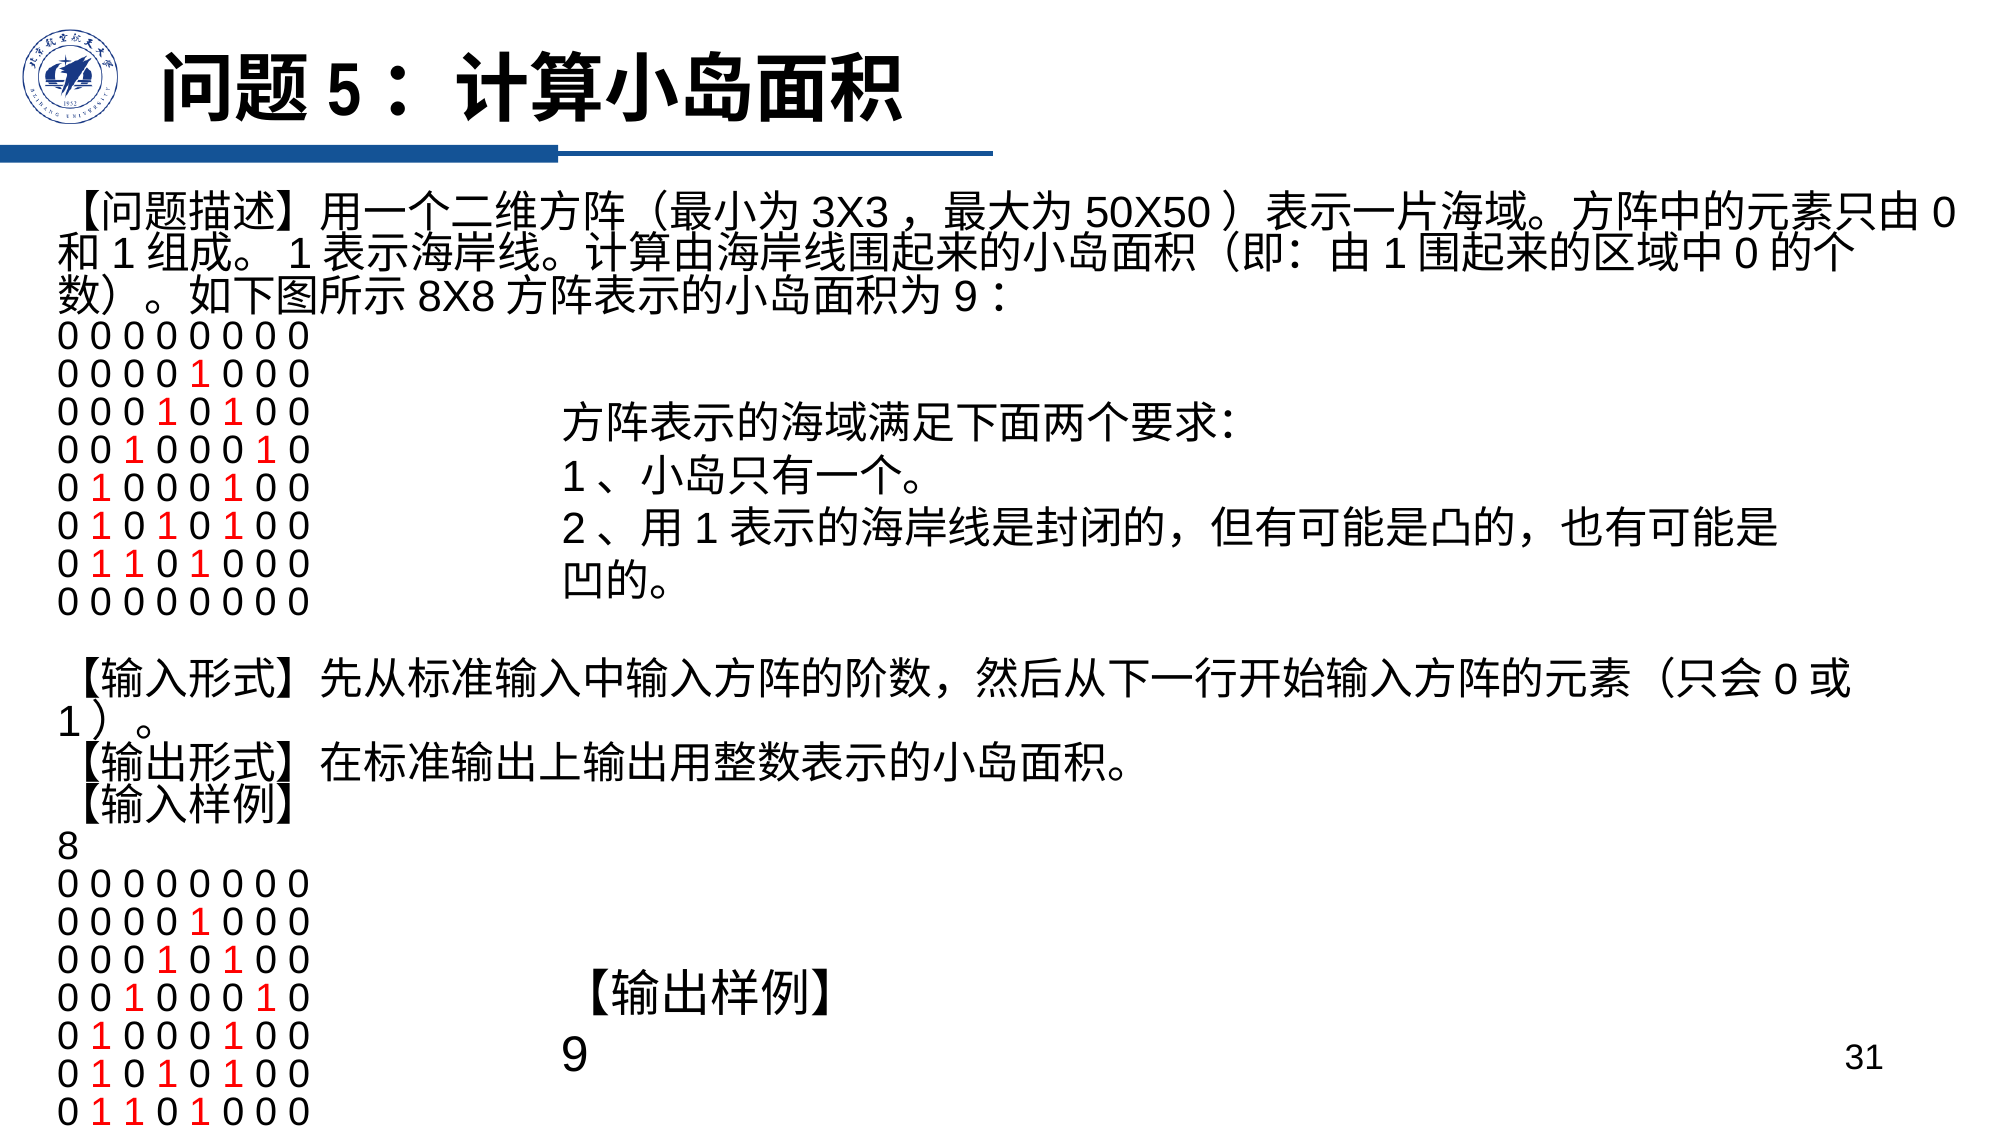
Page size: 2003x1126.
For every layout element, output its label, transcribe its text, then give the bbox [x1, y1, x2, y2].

text_box 【输出样例】 9 [542, 952, 1544, 1091]
text_box 【问题描述】用一个二维方阵（最小为3X3，最大为50X50）表示一片海域。方阵中的元素只由0和1组成。1表示海岸线。计算由海岸线围起来的小岛面积（即：由1围起来的区域中0的个数）。如下图所示8X8方阵表示的小岛面积为9： 0 0 0 0 0 0 0 0 0 0 0 0 1 0 0 0 0 0 0 1 0 1 0 0 0 0 1 0 0 0 1 0 0 1 0 0 0 1 0 0 0 1 0 1 0 1 0 0 0 1 1 0 1 0 0 0 0 0 0 0 0 0 0 0 【输入形式】先从标准输入中输入方阵的阶数，然后从下一行开始输入方阵的元素（只会0或1）。 【输出形式】在标准输出上输出用整数表示的小岛面积。 【输入样例】 8 0 0 0 0 0 0 0 0 0 0 0 0 1 0 0 0 0 0 0 1 0 1 0 0 0 0 1 0 0 0 1 0 0 1 0 0 0 1 0 0 0 1 0 1 0 1 0 0 0 1 1 0 1 0 0 0 0 0 0 0 0 0 0 0 [39, 184, 2002, 1126]
slide_number 31 [1434, 1024, 1903, 1104]
text_box 方阵表示的海域满足下面两个要求： 1、小岛只有一个。 2、用1表示的海岸线是封闭的，但有可能是凸的，也有可能是凹的。 [543, 385, 1821, 674]
title 问题5：计算小岛面积 [141, 25, 1936, 164]
picture [16, 23, 124, 130]
